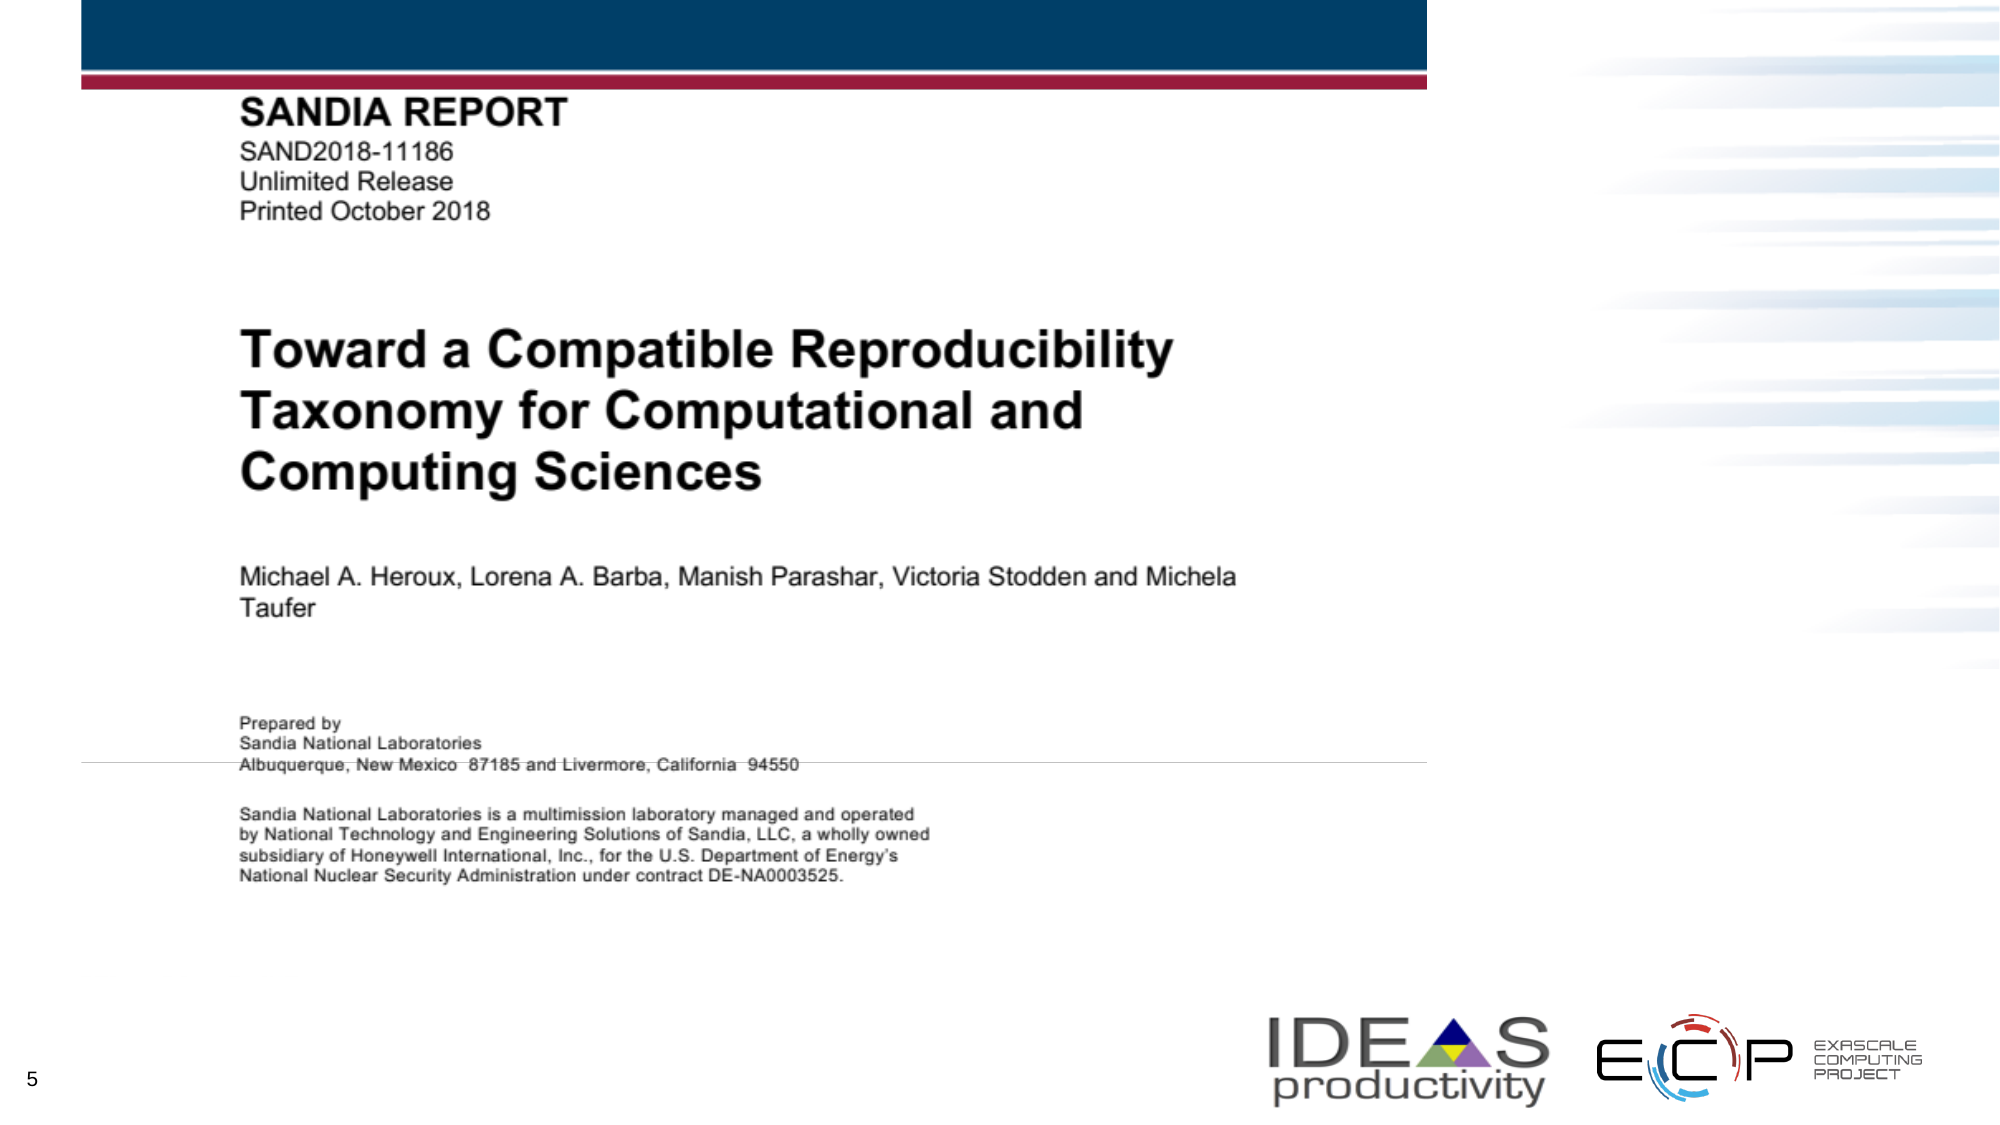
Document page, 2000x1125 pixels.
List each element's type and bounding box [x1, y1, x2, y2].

list [80, 0, 1428, 977]
picture [1597, 1014, 1922, 1102]
picture [1531, 0, 2000, 669]
picture [1257, 1009, 1560, 1115]
